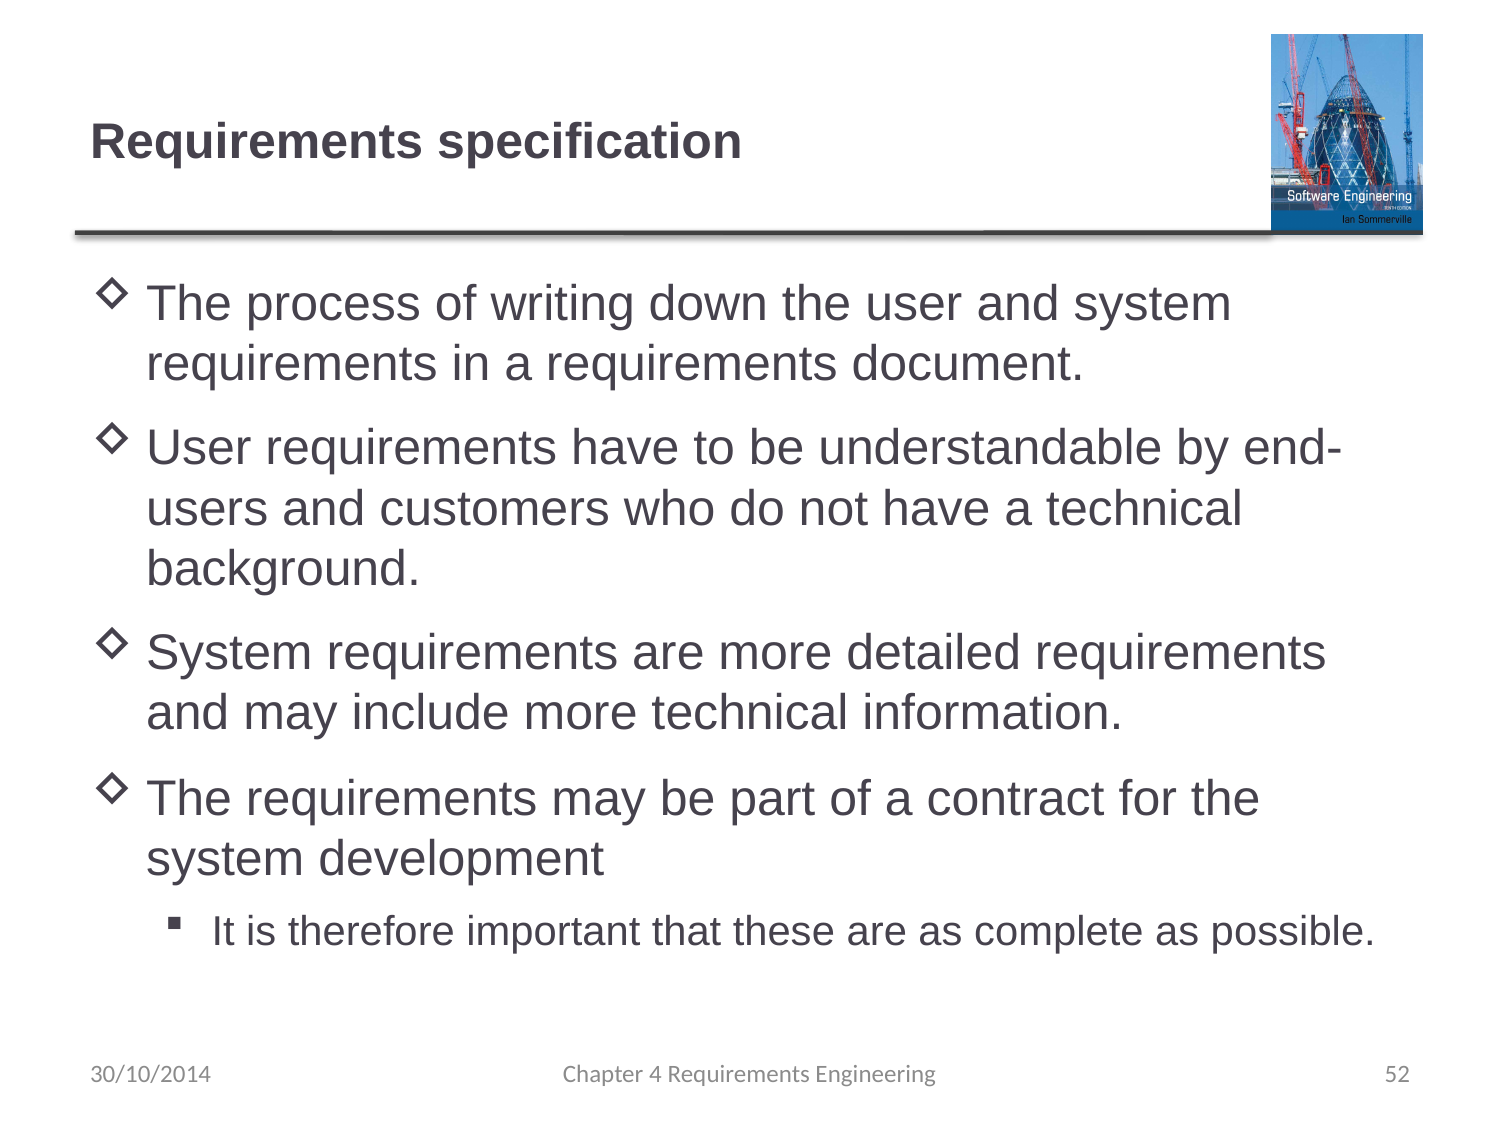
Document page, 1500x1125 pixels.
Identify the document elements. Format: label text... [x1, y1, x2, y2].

title Requirements specification [74, 44, 1272, 233]
footer Chapter 4 Requirements Engineering [512, 1042, 988, 1103]
slide_number 52 [1074, 1042, 1425, 1103]
list The process of writing down the user and system requirements in a requirements document. User requirements have to be understandable by end-users and customers who do not have a technical background. System requirements are more detailed requirements and may include more technical information. The requirements may be part of a contract for the system development It is therefore important that these are as complete as possible. [75, 262, 1425, 1005]
picture [1271, 34, 1423, 230]
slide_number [75, 1042, 425, 1103]
